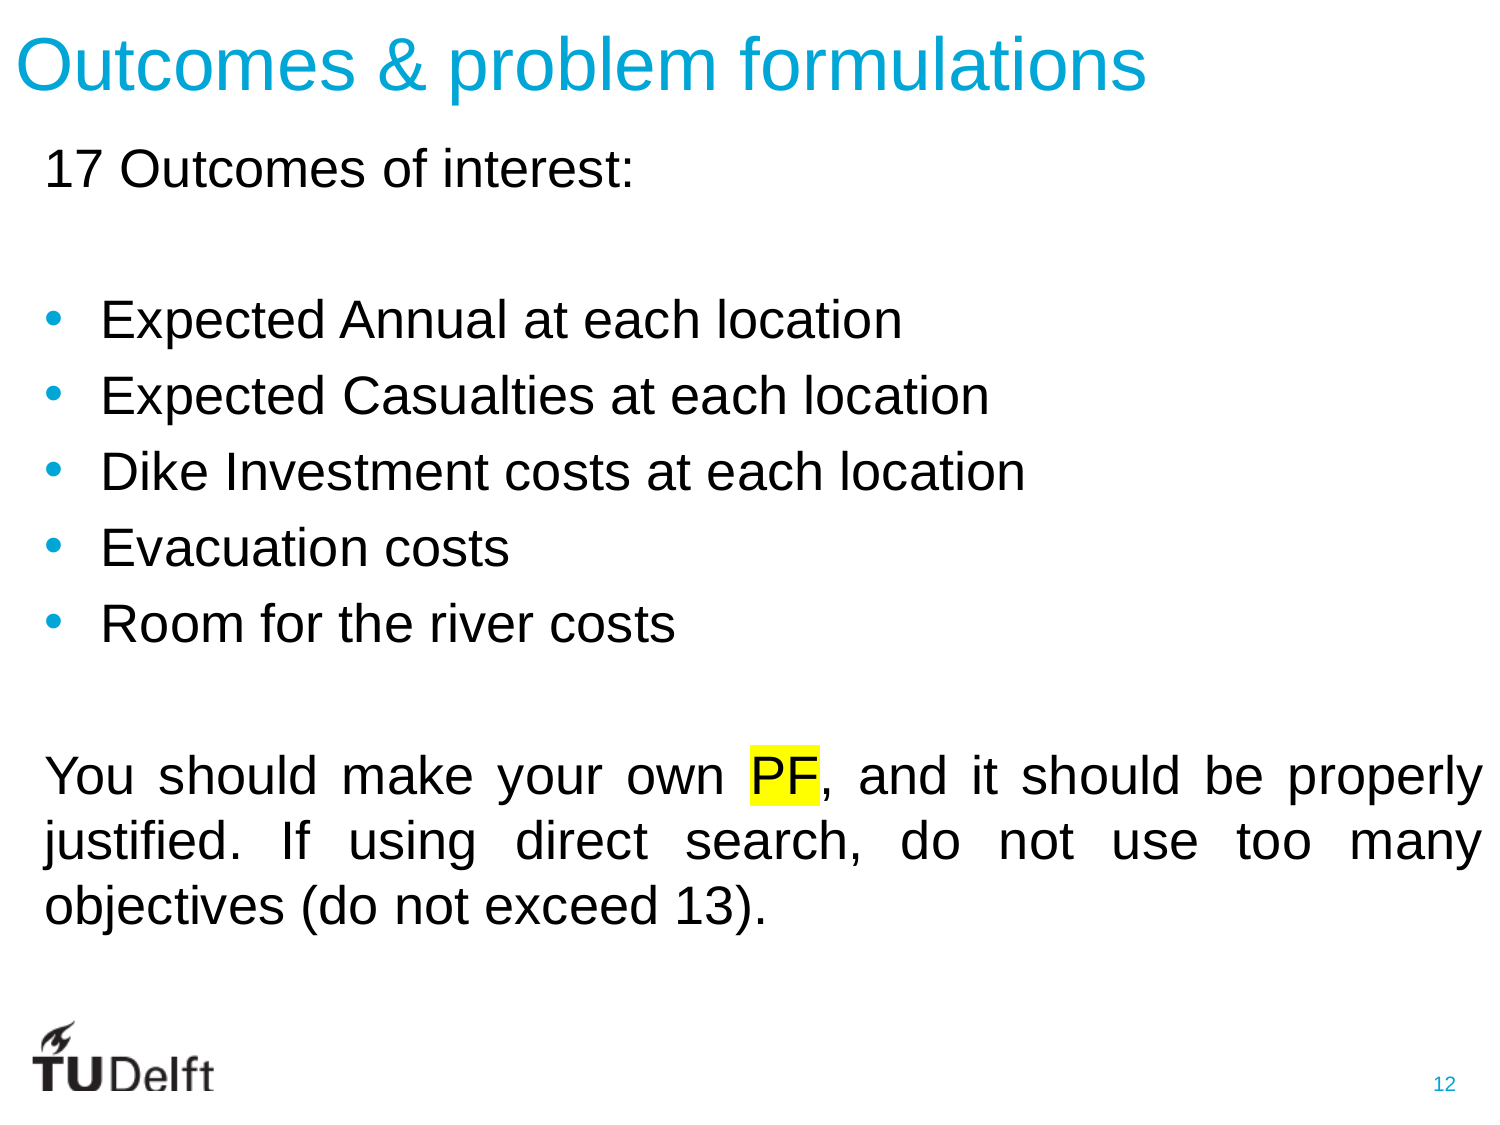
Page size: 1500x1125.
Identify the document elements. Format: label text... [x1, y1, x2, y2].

text_box Outcomes & problem formulations [0, 0, 1350, 155]
list 17 Outcomes of interest: Expected Annual at each location Expected Casualties at each location Dike Investment costs at each location Evacuation costs Room for the river costs You should make your own PF, and it should be properly justified. If using direct search, do not use too many objectives (do not exceed 13). [29, 125, 1500, 1094]
